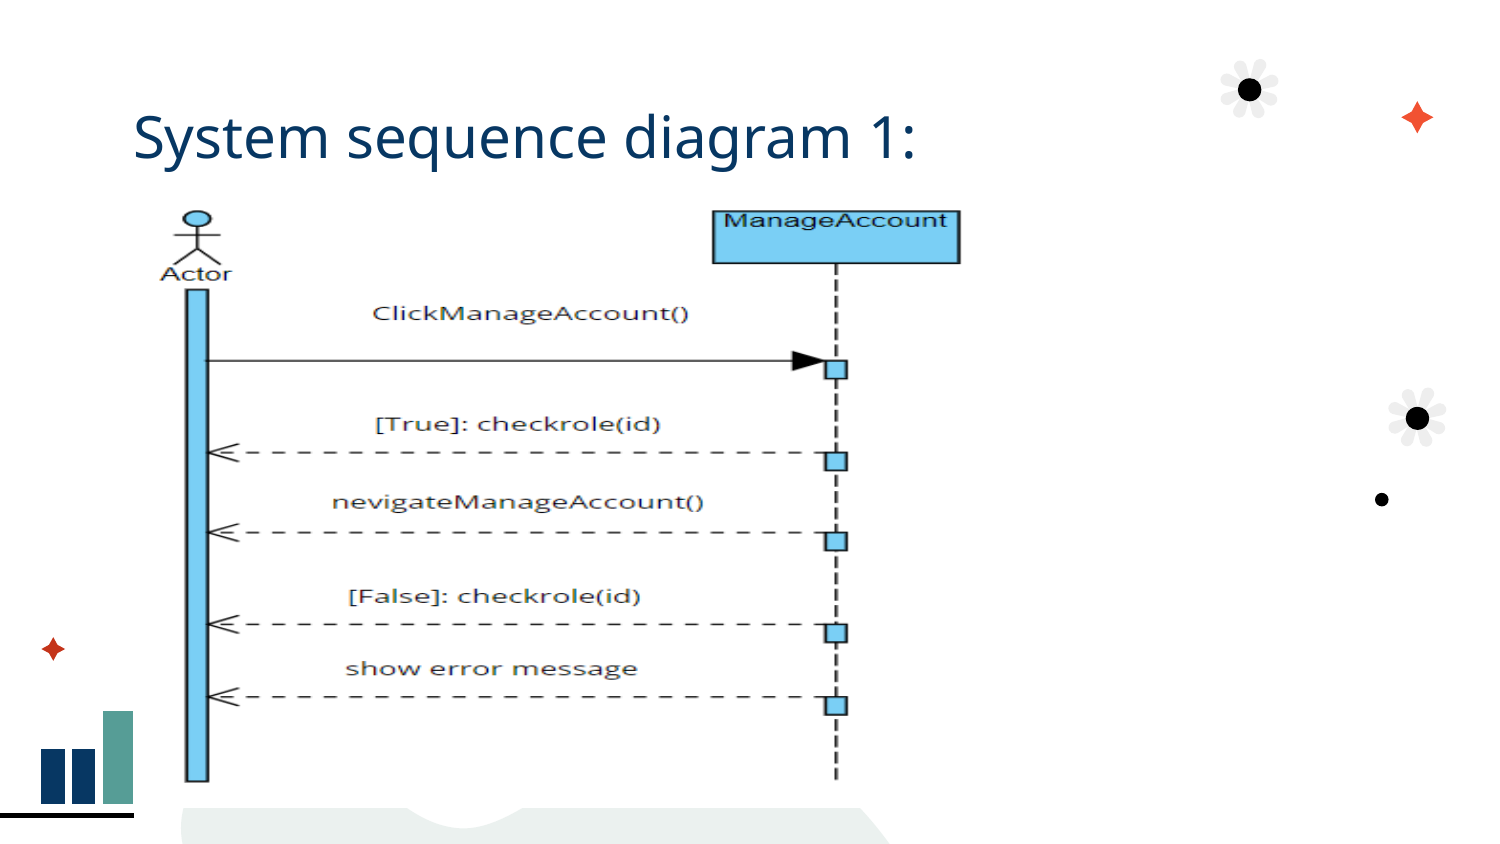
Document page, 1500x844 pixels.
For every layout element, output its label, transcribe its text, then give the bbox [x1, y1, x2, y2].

title System sequence diagram 1: [118, 88, 1382, 182]
picture [137, 194, 1009, 808]
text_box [1219, 58, 1280, 119]
